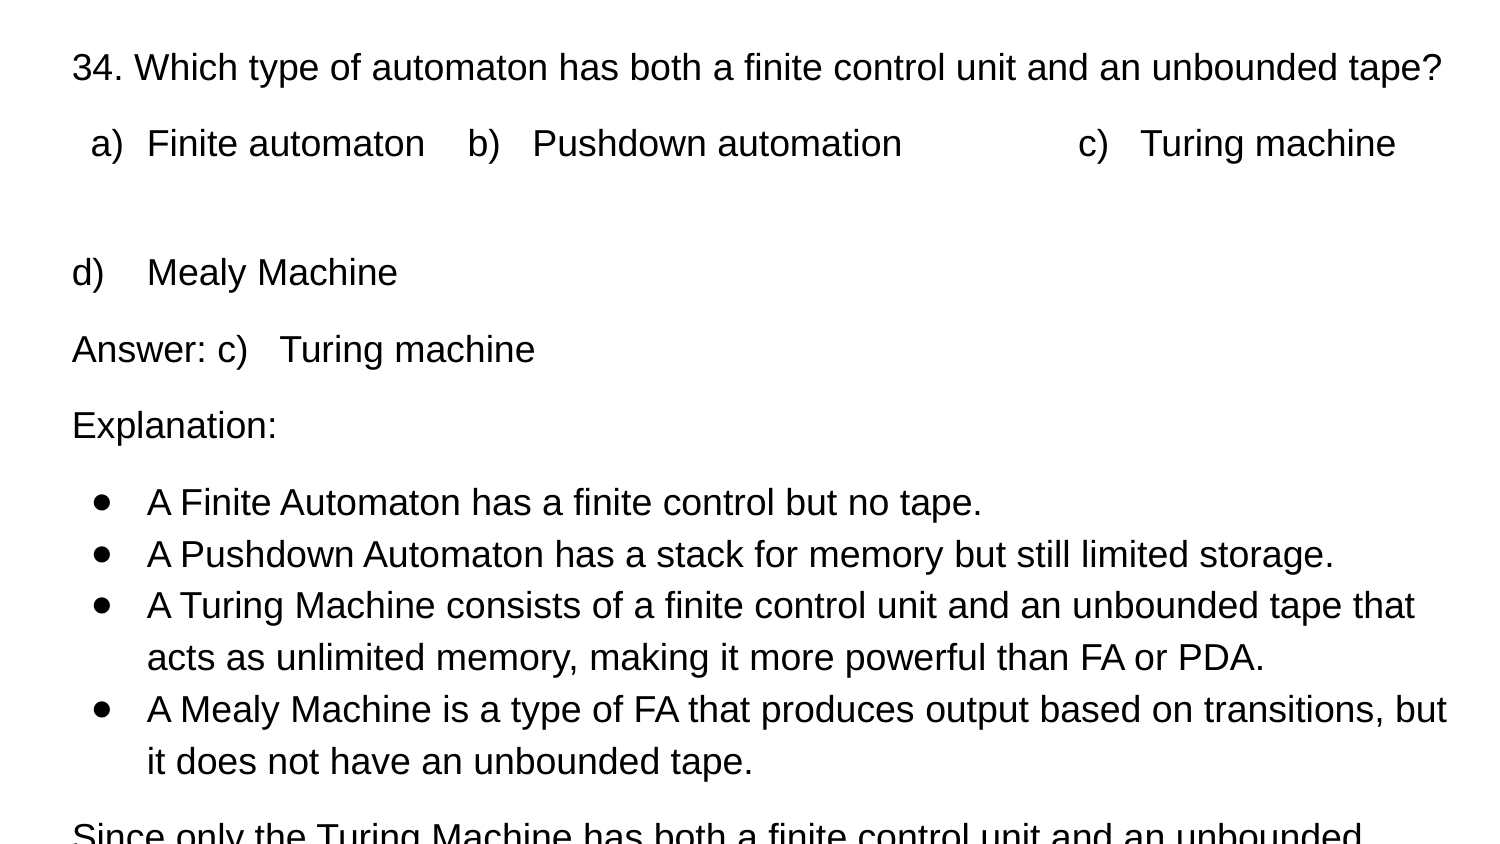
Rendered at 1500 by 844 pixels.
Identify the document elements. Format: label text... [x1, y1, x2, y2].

list 34. Which type of automaton has both a finite control unit and an unbounded tape? Finite automaton b) Pushdown automation c) Turing machine d) Mealy Machine Answer: c) Turing machine Explanation: A Finite Automaton has a finite control but no tape. A Pushdown Automaton has a stack for memory but still limited storage. A Turing Machine consists of a finite control unit and an unbounded tape that acts as unlimited memory, making it more powerful than FA or PDA. A Mealy Machine is a type of FA that produces output based on transitions, but it does not have an unbounded tape. Since only the Turing Machine has both a finite control unit and an unbounded tape, the correct answer is Turing Machine. [56, 20, 1466, 844]
